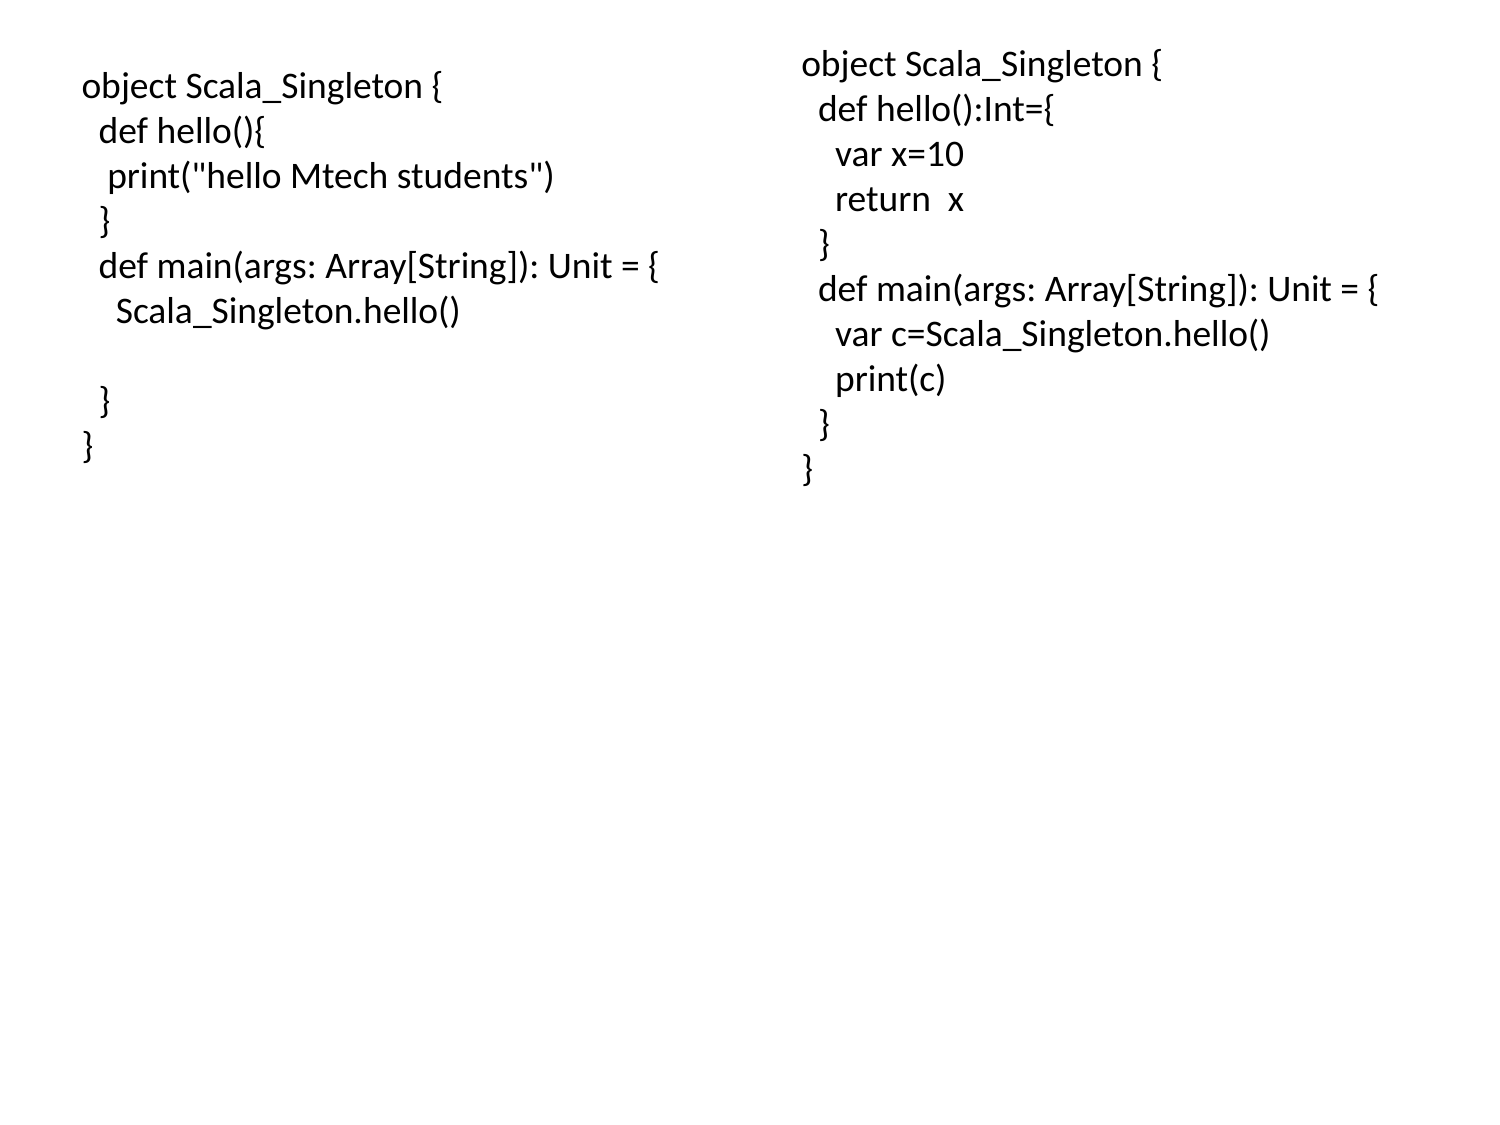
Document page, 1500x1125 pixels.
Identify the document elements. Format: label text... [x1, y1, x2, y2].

text_box object Scala_Singleton { def hello():Int={ var x=10 return x } def main(args: Array[String]): Unit = { var c=Scala_Singleton.hello() print(c) } } [786, 31, 1419, 496]
text_box object Scala_Singleton { def hello(){ print("hello Mtech students") } def main(args: Array[String]): Unit = { Scala_Singleton.hello() } } [66, 53, 699, 474]
